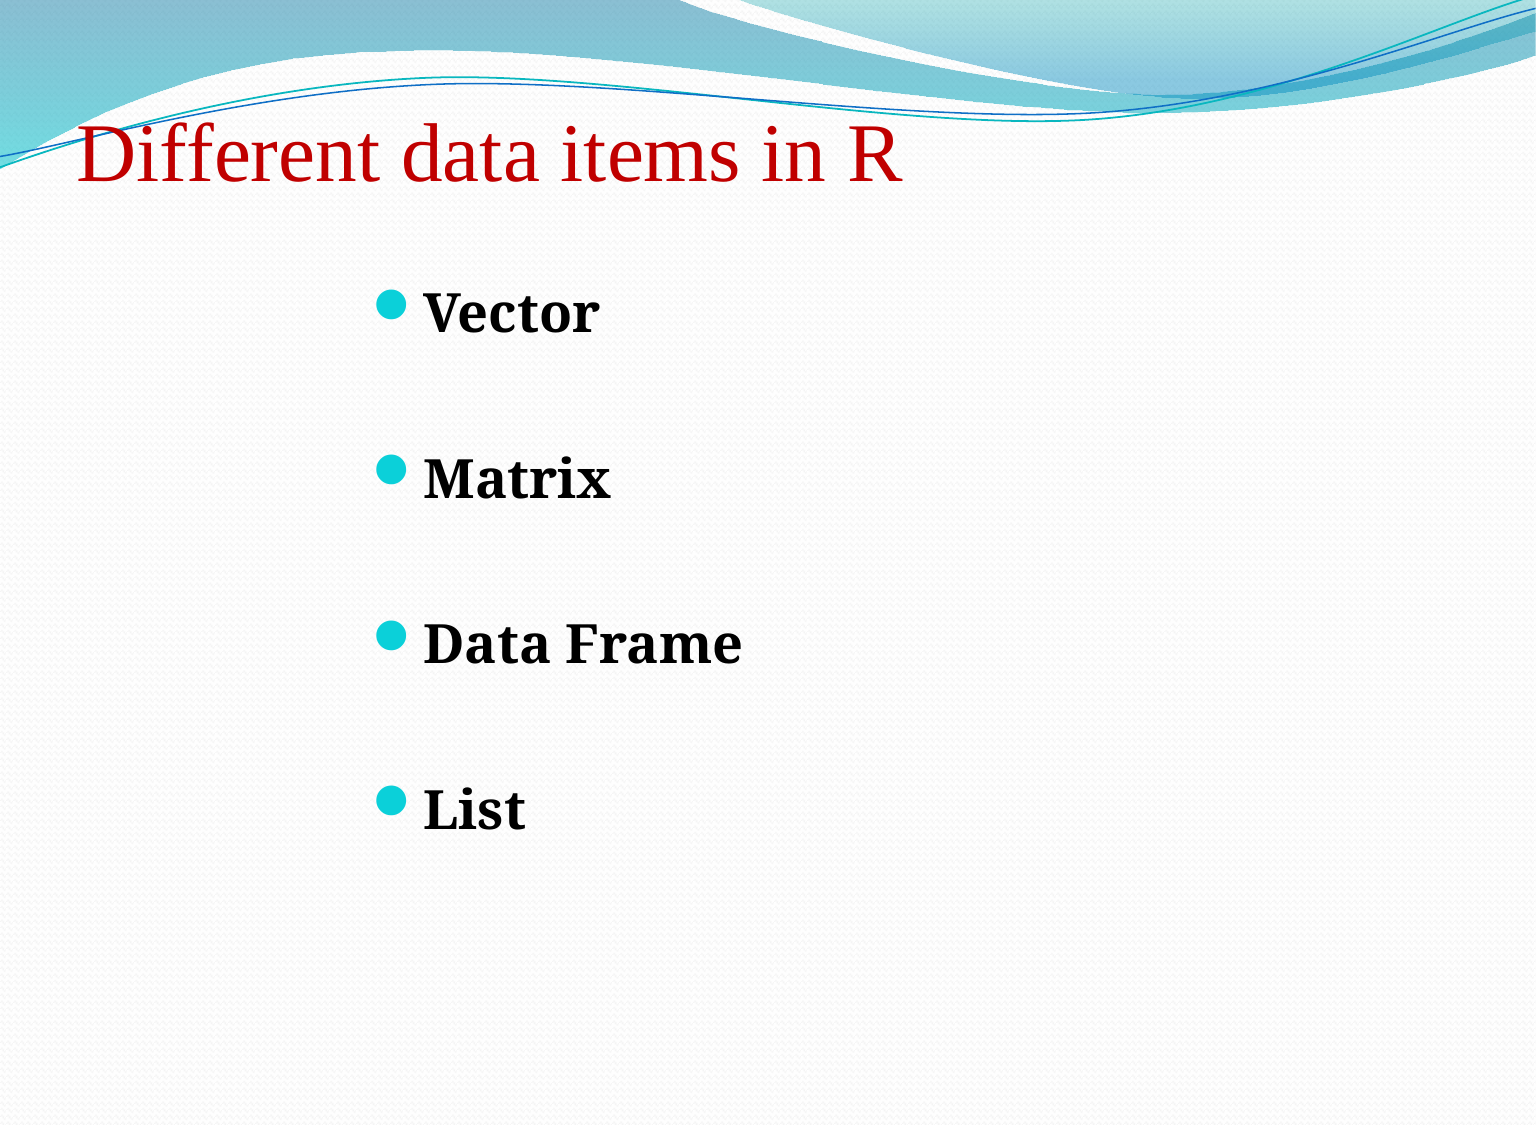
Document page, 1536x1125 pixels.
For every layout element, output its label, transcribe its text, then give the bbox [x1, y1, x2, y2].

list Vector Matrix Data Frame List [357, 271, 1459, 992]
title Different data items in R [76, 115, 1459, 199]
